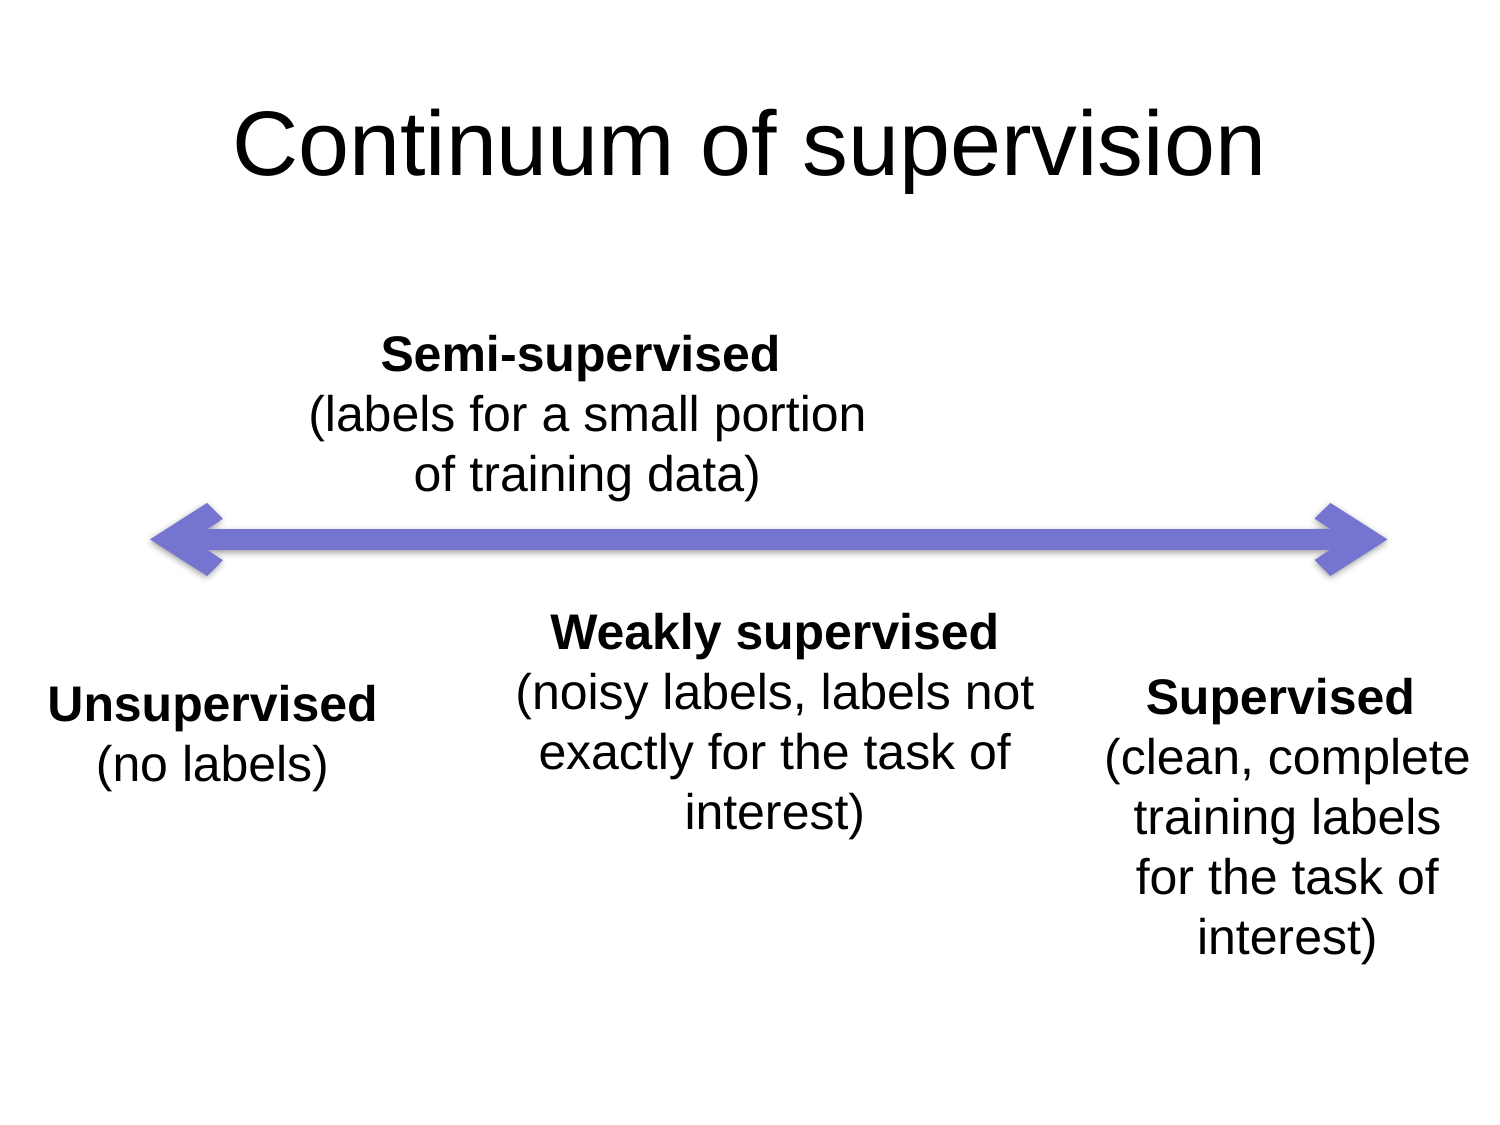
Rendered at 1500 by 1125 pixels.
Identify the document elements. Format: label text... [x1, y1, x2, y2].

text_box Supervised (clean, complete training labels for the task of interest) [1087, 656, 1488, 972]
text_box Semi-supervised (labels for a small portion of training data) [275, 314, 900, 510]
text_box Unsupervised (no labels) [12, 664, 413, 800]
text_box Weakly supervised (noisy labels, labels not exactly for the task of interest) [462, 592, 1088, 848]
title Continuum of supervision [74, 44, 1426, 233]
